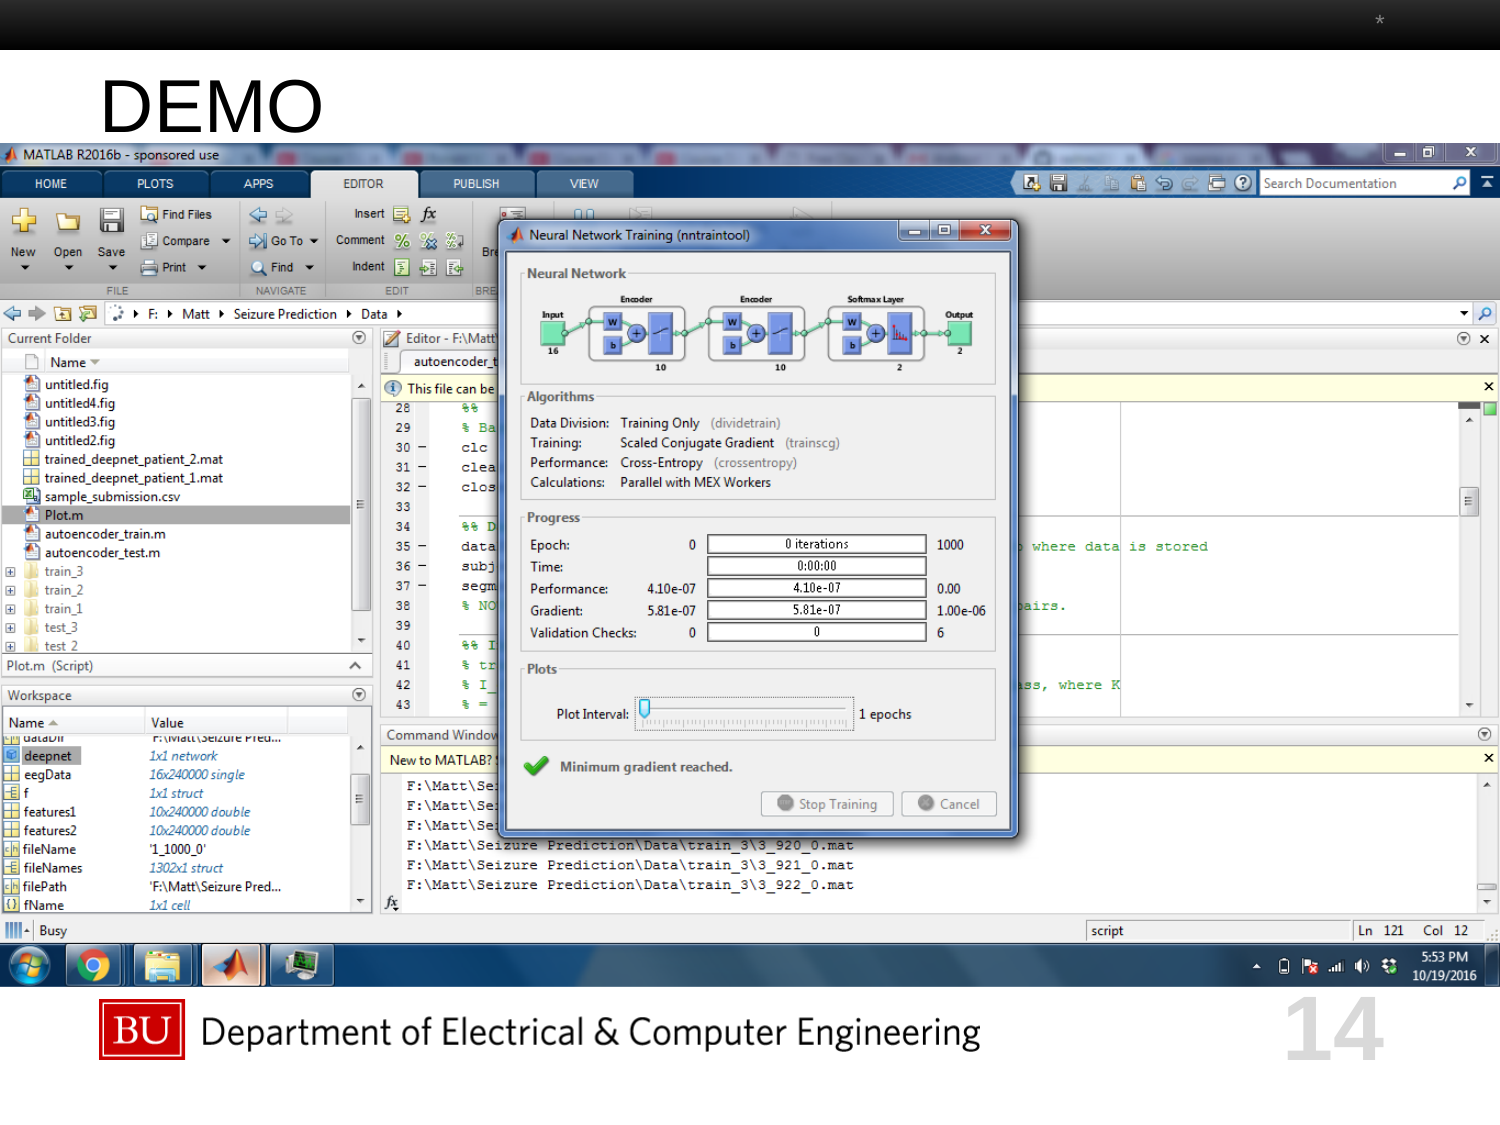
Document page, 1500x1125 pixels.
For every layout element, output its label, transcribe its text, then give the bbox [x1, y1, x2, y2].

picture [0, 143, 1500, 988]
title DEMO [84, 50, 1385, 141]
text_box 14 [1162, 996, 1400, 1081]
picture [99, 999, 980, 1060]
text_box * [1087, 0, 1400, 50]
